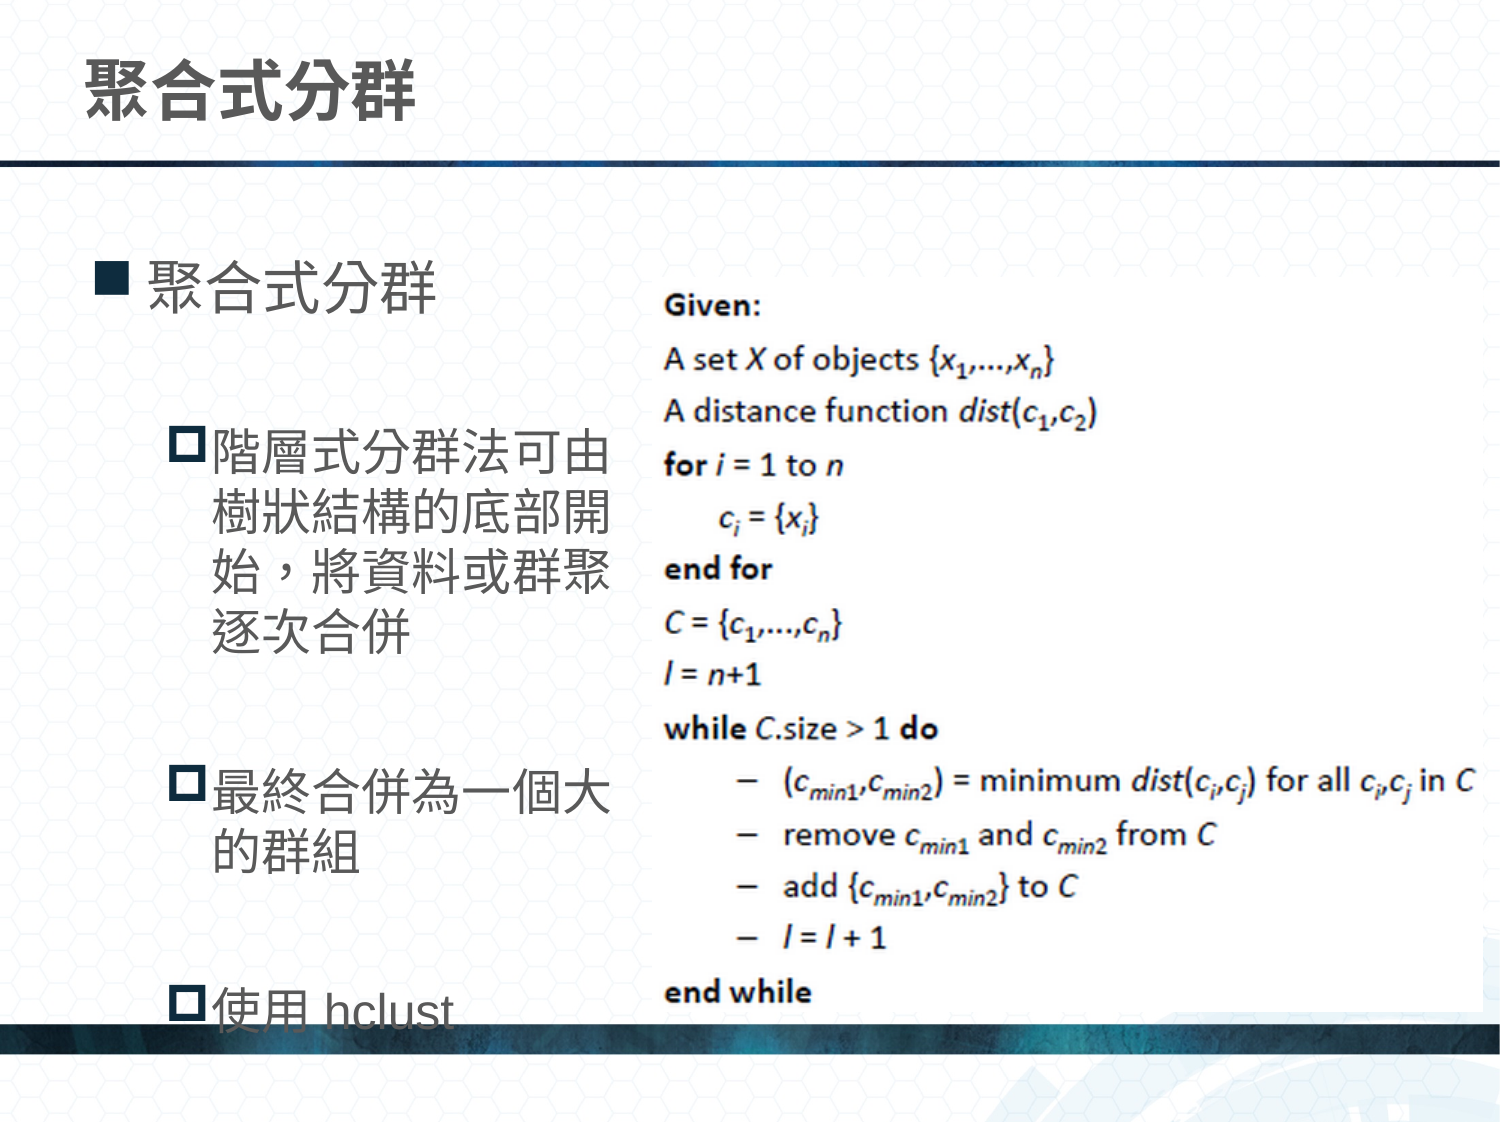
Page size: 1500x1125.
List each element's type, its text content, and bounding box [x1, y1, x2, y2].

list 聚合式分群 階層式分群法可由樹狀結構的底部開始，將資料或群聚逐次合併 最終合併為一個大的群組 使用hclust [75, 243, 632, 1005]
picture [0, 0, 1500, 1122]
title 聚合式分群 [69, 42, 1419, 135]
